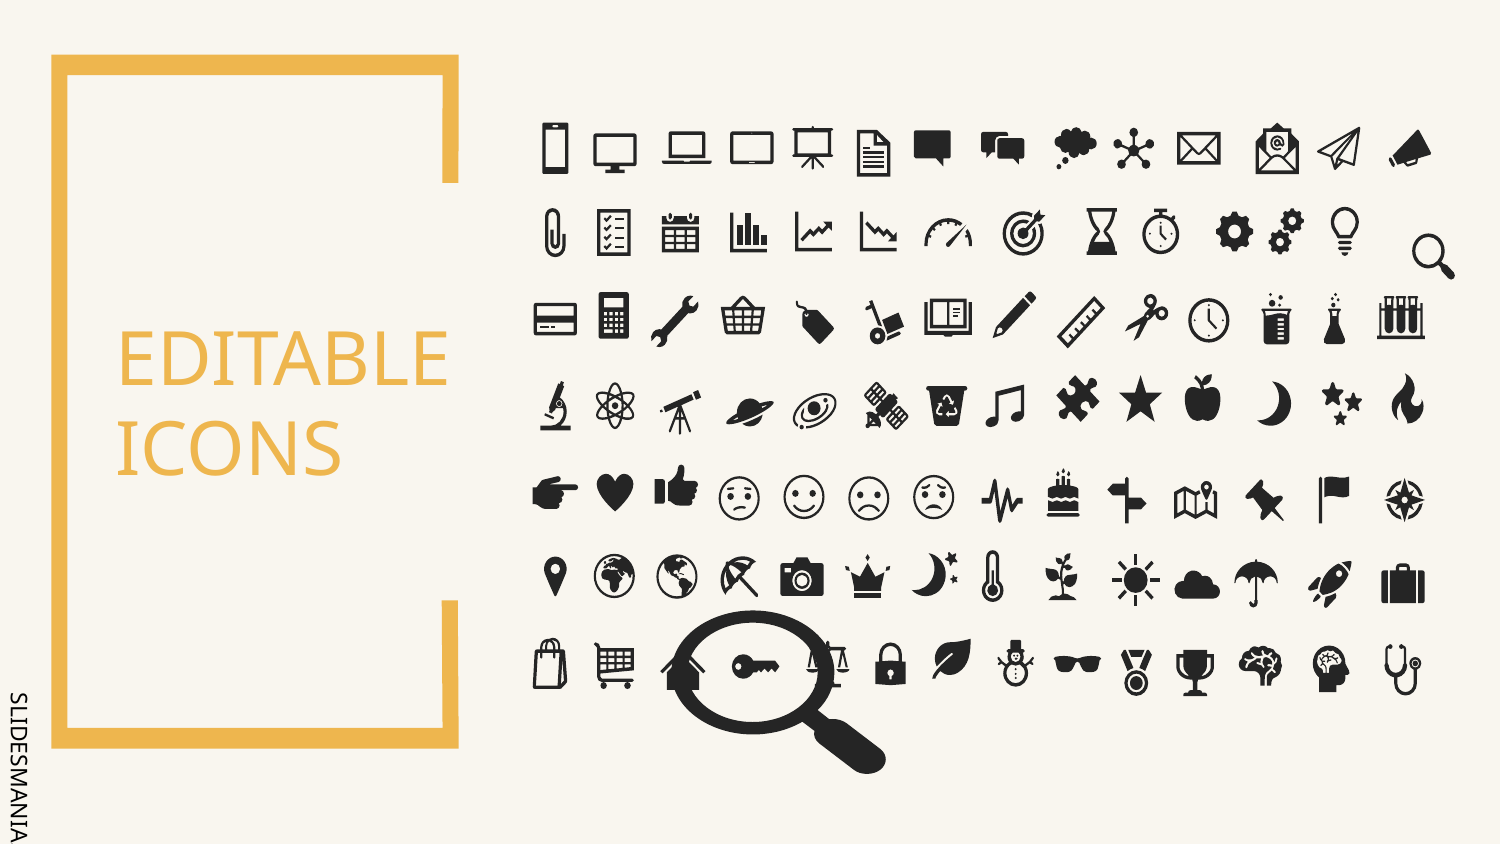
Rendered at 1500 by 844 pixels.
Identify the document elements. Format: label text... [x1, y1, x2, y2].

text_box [794, 211, 833, 252]
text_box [1321, 381, 1363, 426]
text_box [1045, 553, 1078, 601]
text_box [792, 125, 834, 170]
text_box [1177, 131, 1221, 165]
text_box [1412, 233, 1455, 280]
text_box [533, 302, 578, 336]
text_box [790, 392, 838, 430]
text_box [980, 131, 1025, 165]
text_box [1173, 480, 1218, 520]
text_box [864, 299, 905, 345]
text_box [1388, 129, 1432, 168]
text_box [1330, 206, 1360, 257]
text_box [780, 557, 824, 597]
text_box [996, 639, 1035, 687]
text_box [848, 476, 890, 521]
text_box [720, 556, 758, 598]
text_box [1086, 208, 1117, 255]
text_box [532, 637, 568, 689]
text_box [844, 553, 891, 599]
title EDITABLE ICONS [100, 215, 533, 586]
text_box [661, 131, 712, 165]
text_box [1124, 293, 1169, 341]
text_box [1318, 476, 1350, 524]
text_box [1054, 126, 1097, 170]
text_box [731, 654, 780, 679]
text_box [1268, 208, 1305, 255]
text_box [651, 295, 699, 348]
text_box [783, 474, 825, 520]
text_box [596, 473, 634, 512]
text_box [864, 381, 909, 430]
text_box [659, 647, 706, 691]
text_box [875, 642, 906, 686]
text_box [1046, 467, 1081, 517]
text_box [1141, 208, 1182, 255]
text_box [1381, 563, 1425, 604]
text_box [593, 553, 636, 599]
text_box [1255, 122, 1300, 175]
text_box [593, 133, 637, 174]
text_box [1118, 375, 1163, 422]
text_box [725, 398, 775, 427]
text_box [912, 474, 955, 520]
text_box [654, 464, 699, 506]
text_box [1384, 643, 1422, 696]
text_box [1316, 126, 1361, 171]
text_box [795, 300, 834, 344]
text_box [1107, 476, 1147, 517]
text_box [856, 129, 891, 177]
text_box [594, 382, 636, 430]
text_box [911, 551, 958, 597]
text_box [679, 610, 821, 646]
text_box [932, 638, 971, 679]
text_box [1113, 127, 1154, 169]
text_box [1245, 479, 1284, 521]
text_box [1091, 518, 1160, 606]
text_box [596, 208, 631, 257]
text_box [1312, 645, 1350, 693]
text_box [545, 208, 566, 258]
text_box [661, 212, 700, 253]
text_box [926, 386, 968, 426]
text_box [1377, 296, 1425, 340]
text_box [1053, 655, 1102, 673]
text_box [805, 640, 850, 688]
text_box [1187, 297, 1230, 343]
text_box [1238, 645, 1283, 686]
text_box [913, 130, 951, 167]
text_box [859, 211, 897, 252]
text_box [981, 478, 1023, 523]
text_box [1383, 477, 1426, 523]
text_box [659, 389, 702, 435]
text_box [729, 212, 768, 253]
text_box [1056, 295, 1106, 349]
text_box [924, 298, 973, 337]
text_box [718, 475, 761, 521]
text_box [1056, 375, 1100, 422]
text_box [1120, 649, 1153, 697]
text_box [532, 476, 579, 509]
text_box [730, 131, 774, 165]
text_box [980, 549, 1005, 603]
text_box [985, 384, 1025, 428]
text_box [540, 380, 571, 431]
text_box [1391, 373, 1424, 424]
text_box [598, 292, 629, 339]
text_box [1174, 570, 1220, 599]
text_box [542, 122, 569, 174]
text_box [1306, 560, 1353, 609]
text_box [656, 554, 698, 600]
text_box [1257, 381, 1292, 426]
text_box [1216, 211, 1254, 252]
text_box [992, 291, 1037, 339]
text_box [1323, 292, 1346, 345]
text_box [544, 556, 567, 597]
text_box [924, 217, 973, 248]
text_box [1002, 209, 1046, 256]
text_box [720, 295, 766, 335]
text_box [1176, 649, 1214, 697]
text_box [678, 696, 886, 774]
text_box [1234, 559, 1278, 608]
text_box [1184, 374, 1221, 421]
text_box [1261, 292, 1292, 345]
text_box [593, 642, 635, 690]
